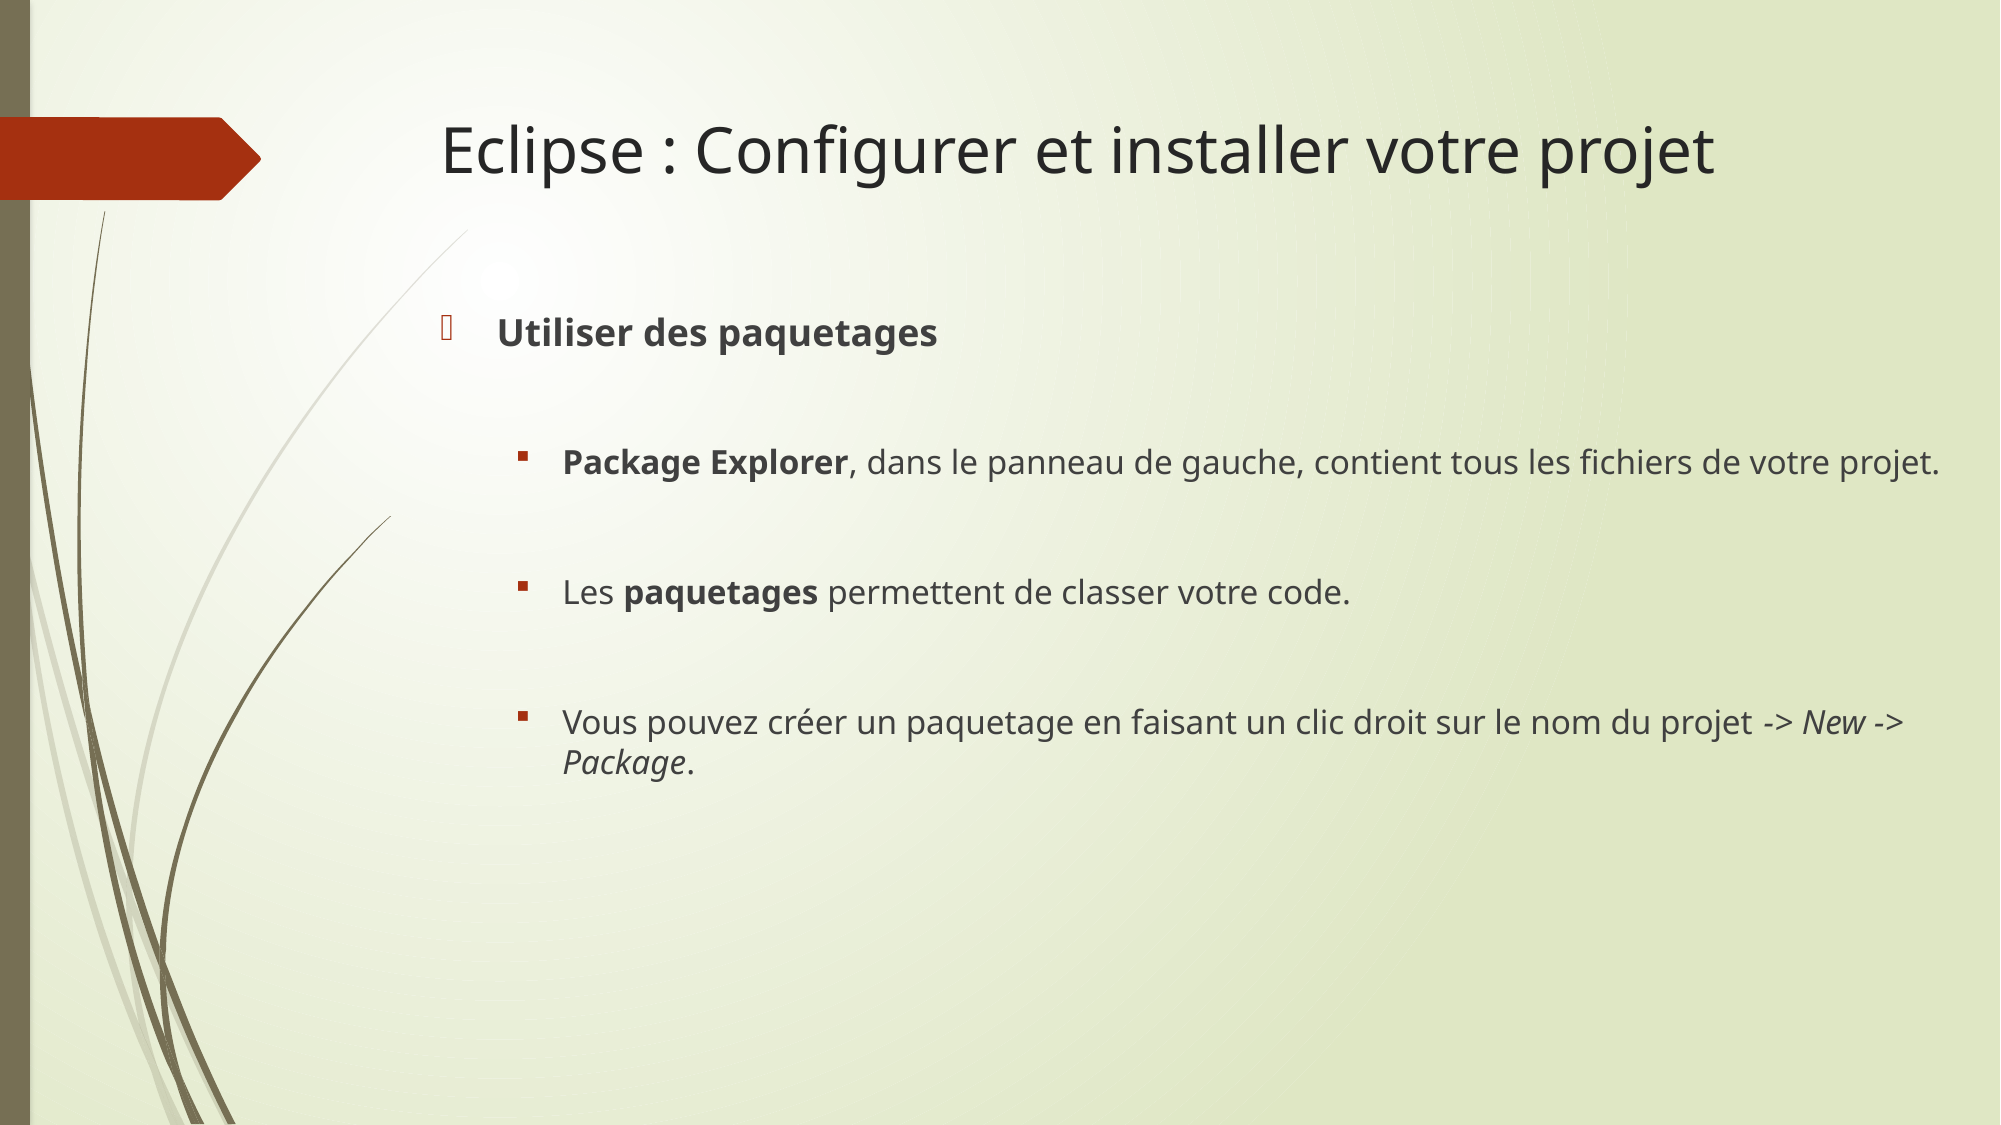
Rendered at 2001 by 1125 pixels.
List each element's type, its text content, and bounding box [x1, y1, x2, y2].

title Eclipse : Configurer et installer votre projet [425, 102, 1888, 250]
list Utiliser des paquetages Package Explorer, dans le panneau de gauche, contient tous les fichiers de votre projet. Les paquetages permettent de classer votre code. Vous pouvez créer un paquetage en faisant un clic droit sur le nom du projet -> New -> Package. [425, 301, 1963, 1007]
